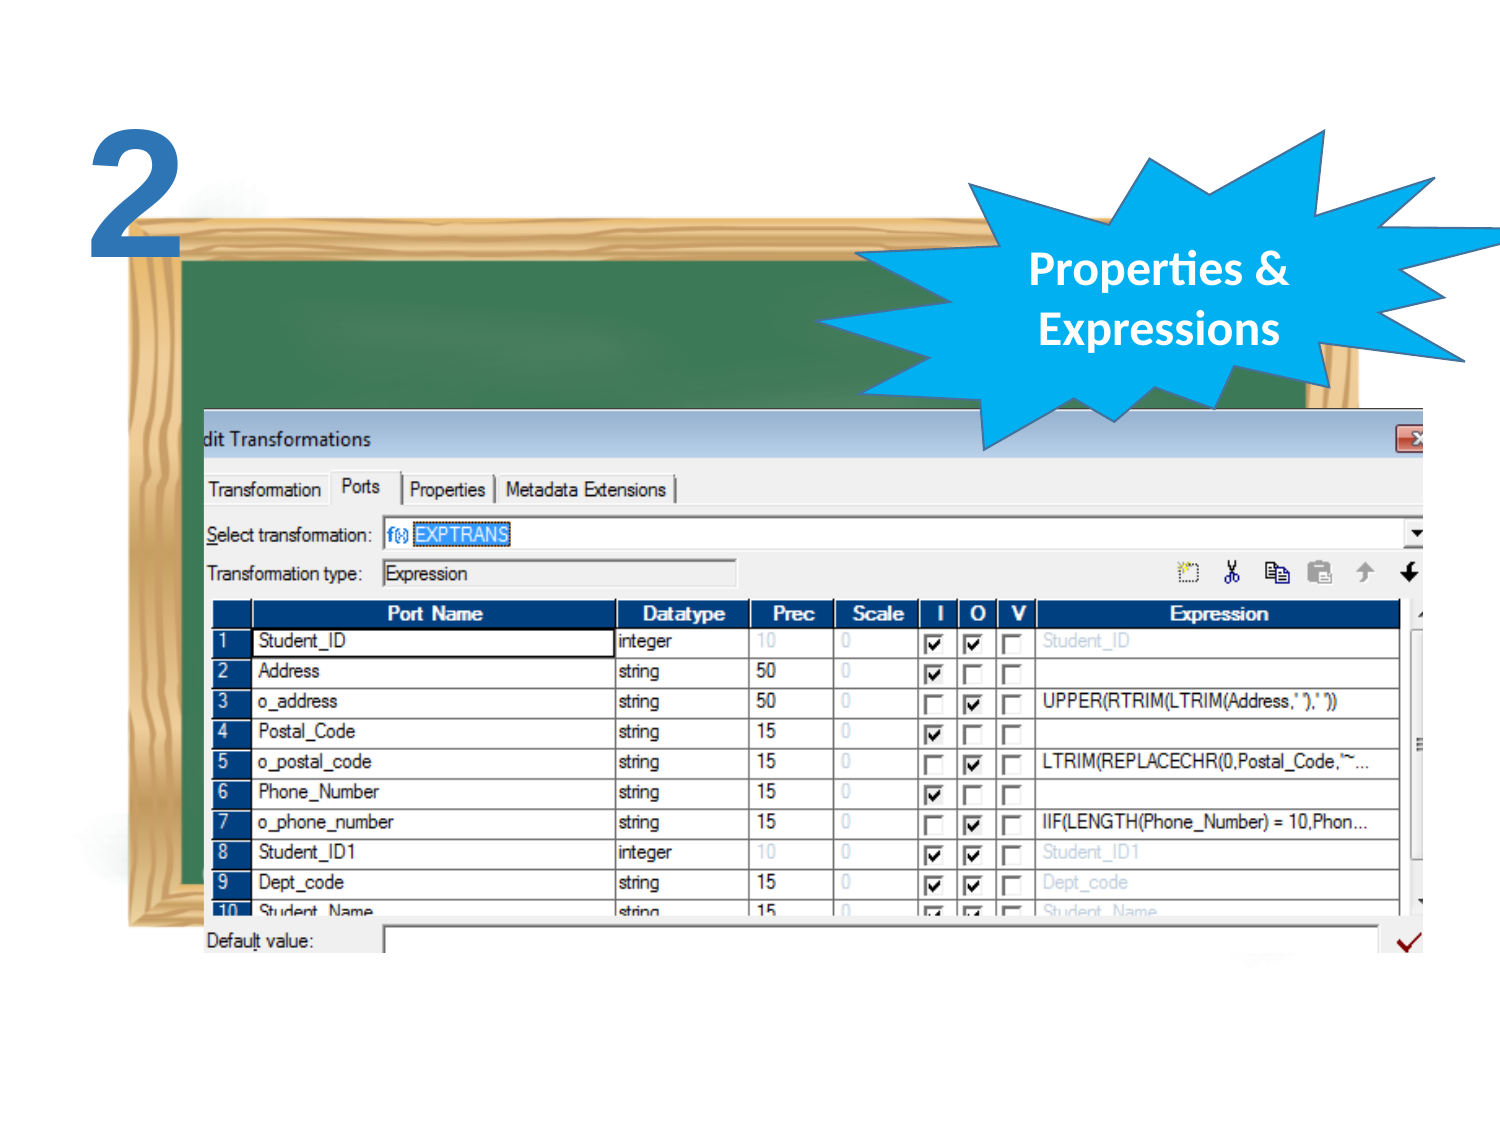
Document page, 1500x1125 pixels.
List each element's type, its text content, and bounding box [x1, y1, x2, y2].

picture [0, 0, 1500, 1125]
text_box Properties & Expressions [814, 128, 1500, 408]
text_box 2 [70, 66, 202, 301]
